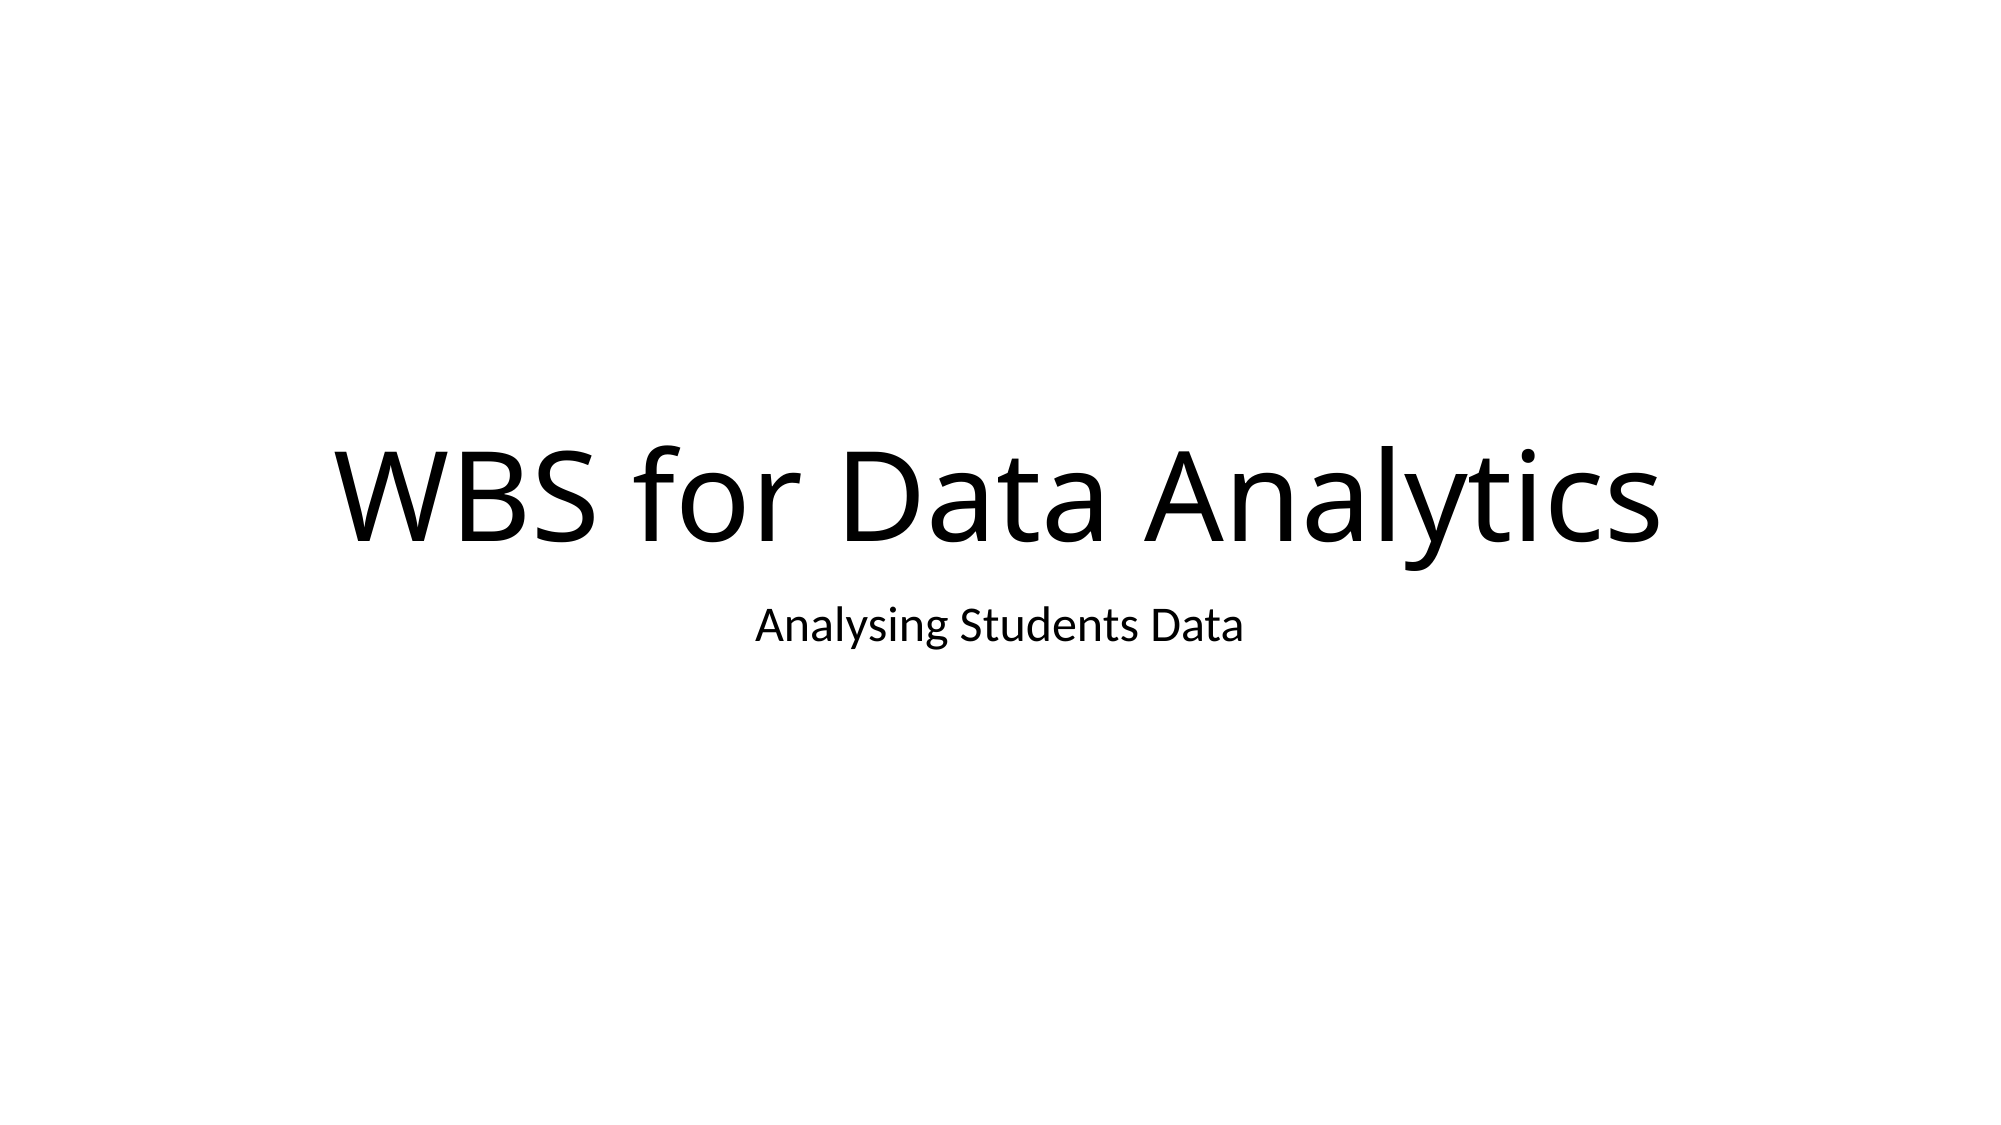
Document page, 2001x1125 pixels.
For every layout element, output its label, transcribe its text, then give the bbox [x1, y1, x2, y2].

title WBS for Data Analytics [249, 184, 1750, 576]
subtitle Analysing Students Data [249, 590, 1750, 863]
